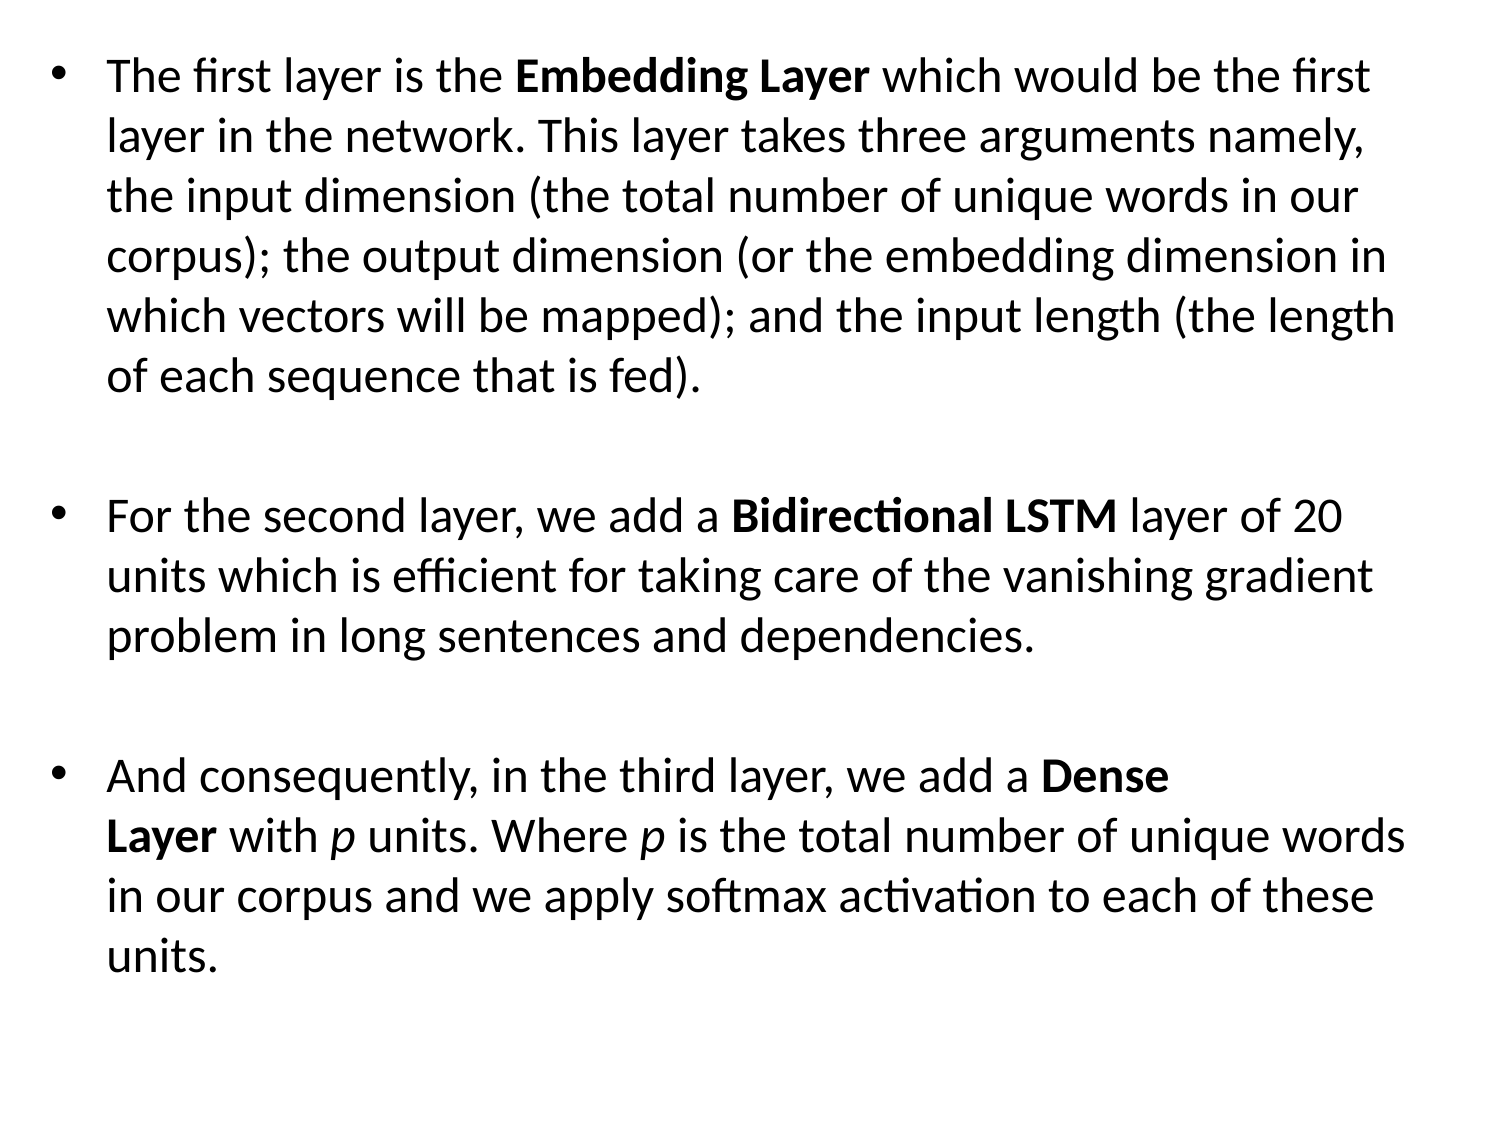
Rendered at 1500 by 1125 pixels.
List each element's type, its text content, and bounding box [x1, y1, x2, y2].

list The first layer is the Embedding Layer which would be the first layer in the network. This layer takes three arguments namely, the input dimension (the total number of unique words in our corpus); the output dimension (or the embedding dimension in which vectors will be mapped); and the input length (the length of each sequence that is fed). For the second layer, we add a Bidirectional LSTM layer of 20 units which is efficient for taking care of the vanishing gradient problem in long sentences and dependencies. And consequently, in the third layer, we add a Dense Layer with p units. Where p is the total number of unique words in our corpus and we apply softmax activation to each of these units. [35, 35, 1425, 1005]
